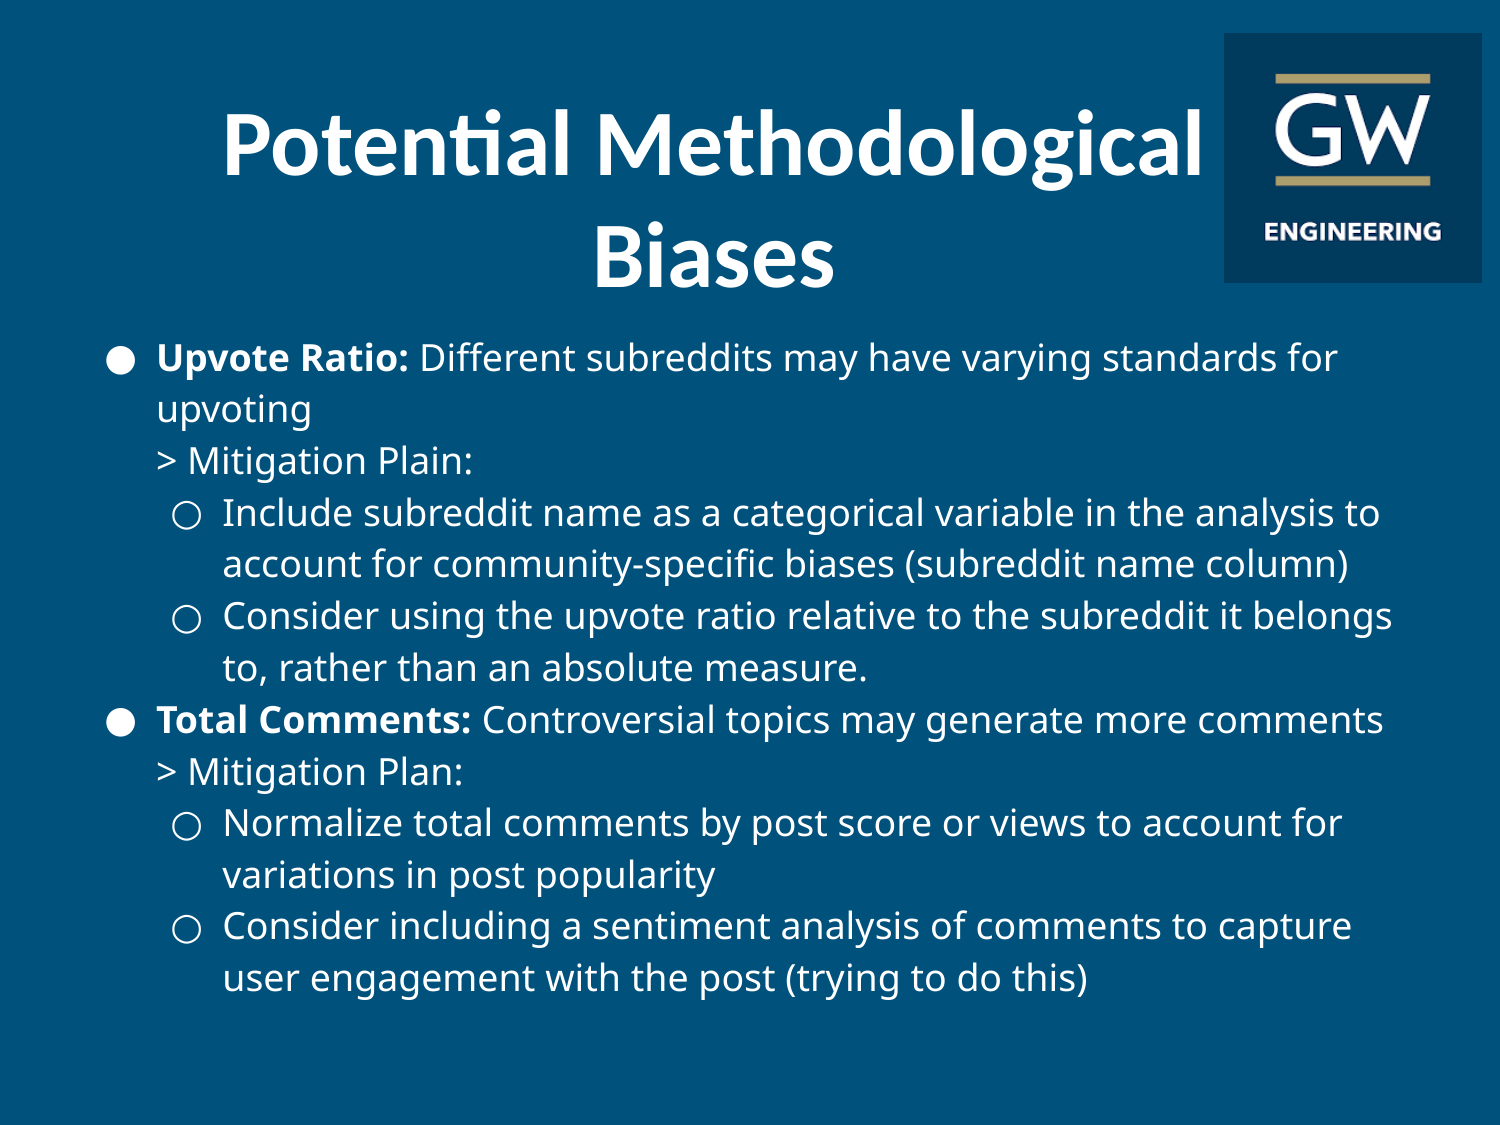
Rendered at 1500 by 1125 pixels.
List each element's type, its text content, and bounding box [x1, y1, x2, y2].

picture [1225, 34, 1481, 282]
list Upvote Ratio: Different subreddits may have varying standards for upvoting > Mitigation Plain: Include subreddit name as a categorical variable in the analysis to account for community-specific biases (subreddit name column) Consider using the upvote ratio relative to the subreddit it belongs to, rather than an absolute measure. Total Comments: Controversial topics may generate more comments > Mitigation Plan: Normalize total comments by post score or views to account for variations in post popularity Consider including a sentiment analysis of comments to capture user engagement with the post (trying to do this) [75, 319, 1425, 1085]
title Potential Methodological Biases [106, 73, 1322, 292]
